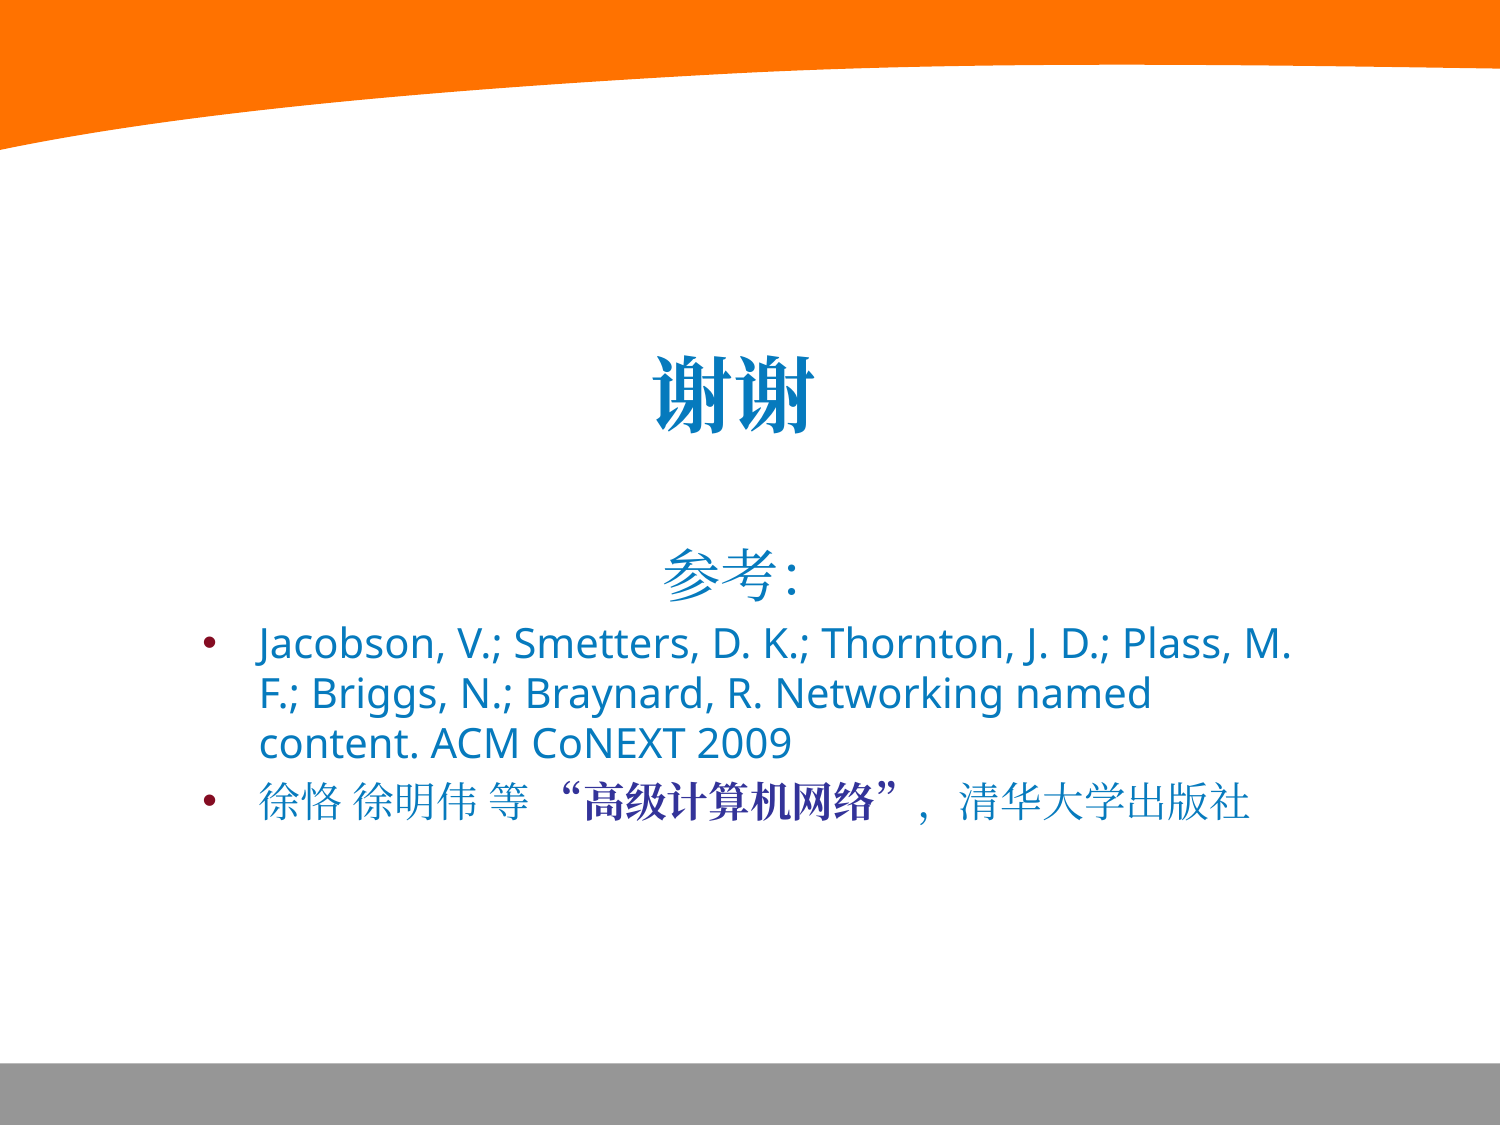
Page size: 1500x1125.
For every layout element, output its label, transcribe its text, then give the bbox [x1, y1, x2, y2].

subtitle 参考： Jacobson, V.; Smetters, D. K.; Thornton, J. D.; Plass, M. F.; Briggs, N.; Braynard, R. Networking named content. ACM CoNEXT 2009 徐恪 徐明伟 等 “高级计算机网络”，清华大学出版社 [186, 530, 1313, 732]
title 谢谢 [70, 174, 1397, 451]
